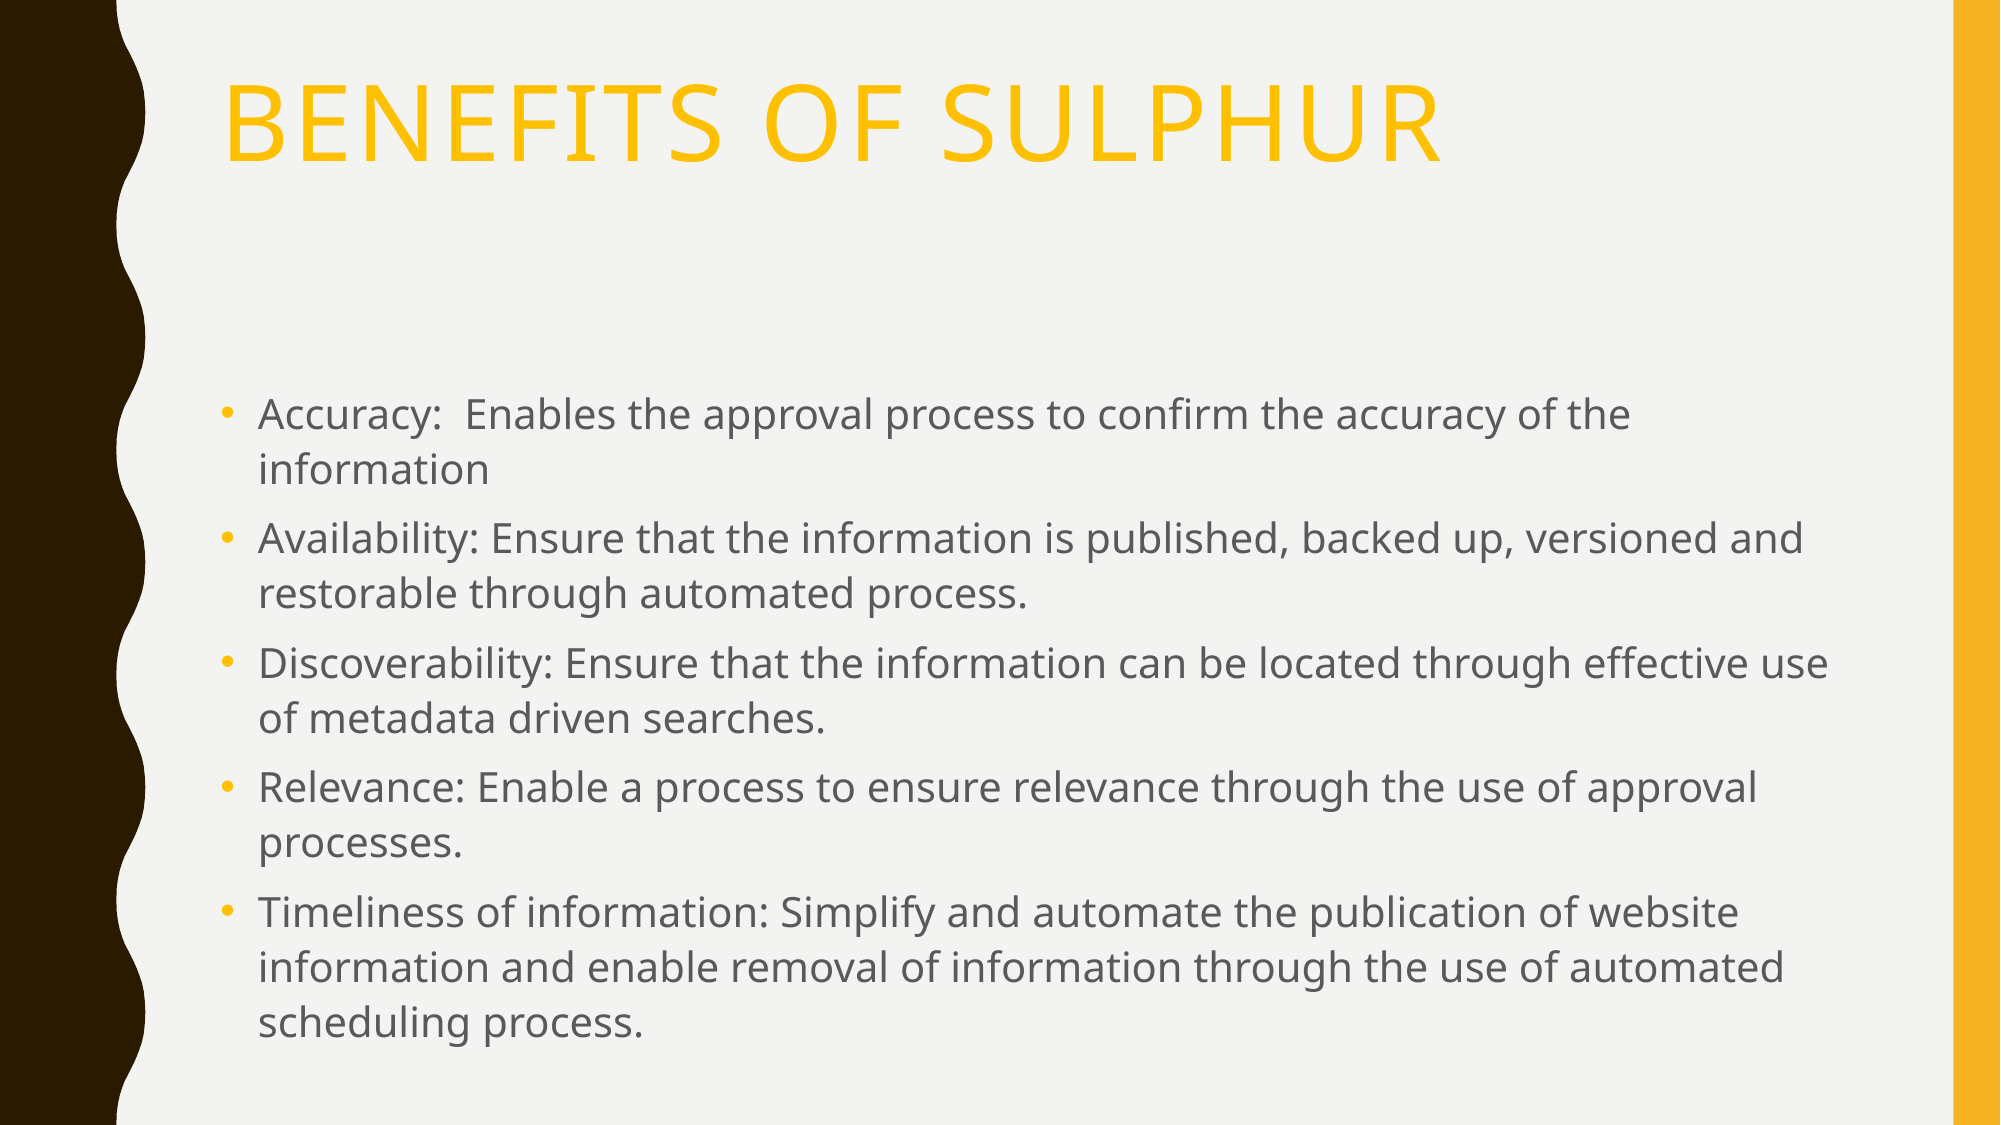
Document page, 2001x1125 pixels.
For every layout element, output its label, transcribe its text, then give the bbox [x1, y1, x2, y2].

title Benefits of Sulphur [205, 62, 1875, 308]
list Accuracy: Enables the approval process to confirm the accuracy of the information Availability: Ensure that the information is published, backed up, versioned and restorable through automated process. Discoverability: Ensure that the information can be located through effective use of metadata driven searches. Relevance: Enable a process to ensure relevance through the use of approval processes. Timeliness of information: Simplify and automate the publication of website information and enable removal of information through the use of automated scheduling process. [205, 375, 1875, 965]
